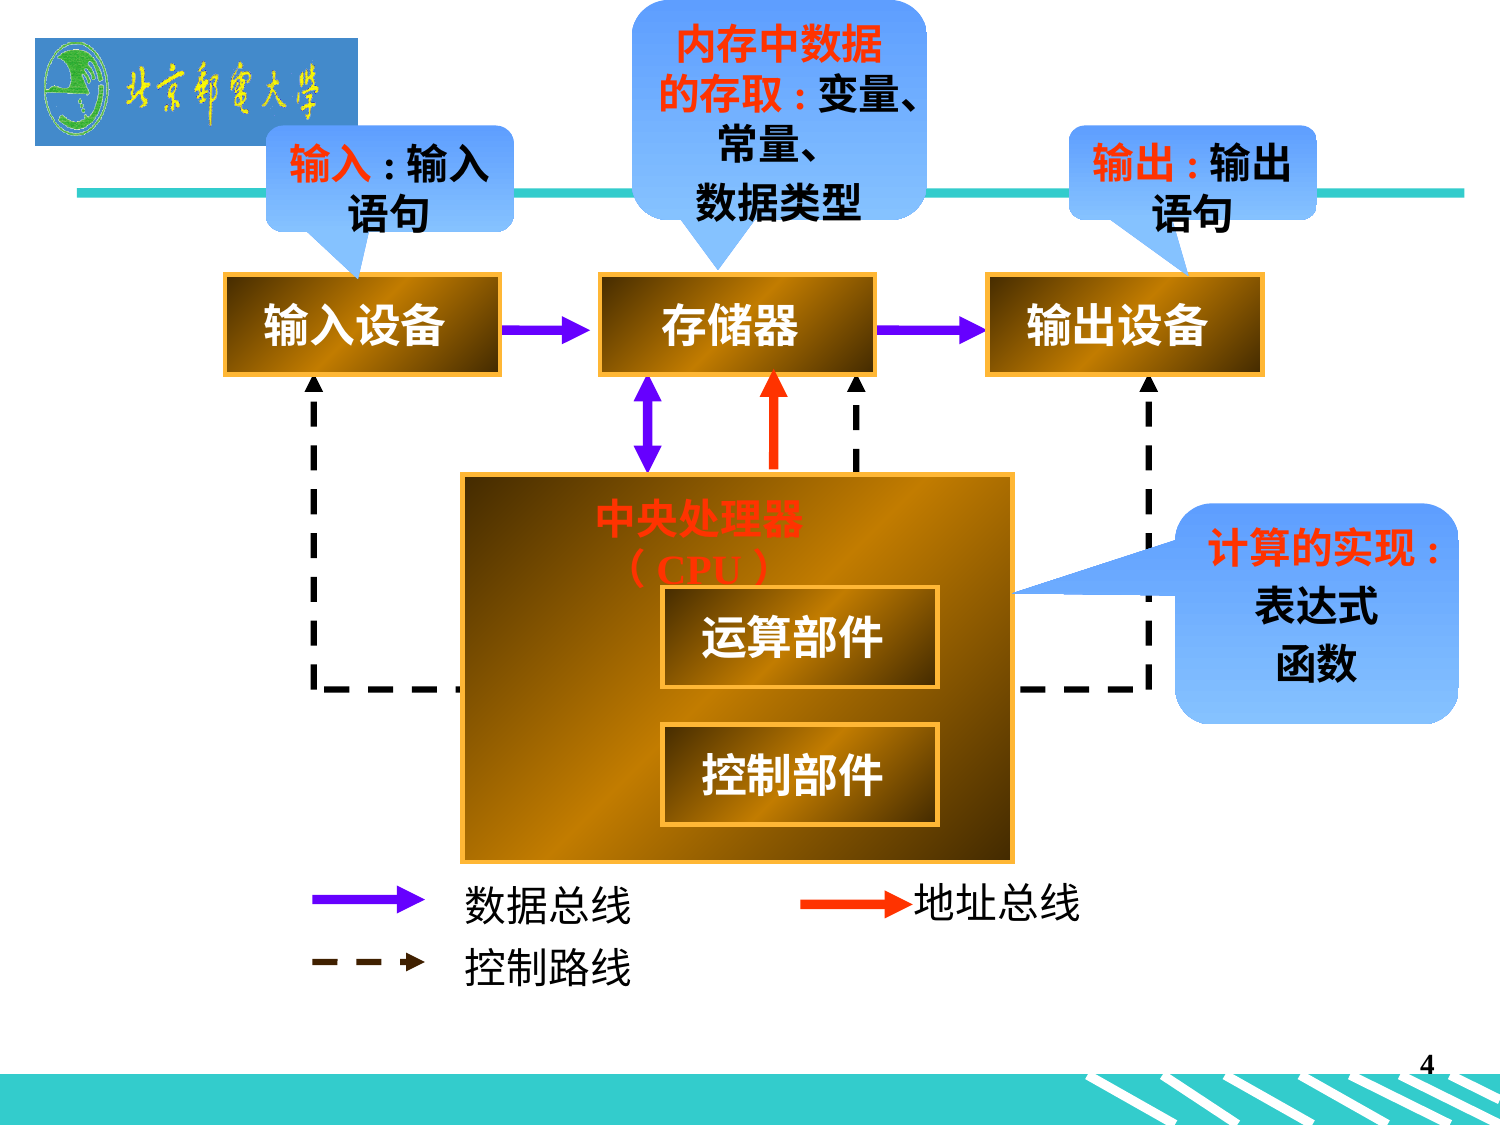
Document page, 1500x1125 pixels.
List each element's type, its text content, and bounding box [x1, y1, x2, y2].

text_box 地址总线 [898, 869, 1140, 935]
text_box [224, 274, 501, 375]
text_box 计算的实现: 表达式 函数 [1012, 503, 1459, 725]
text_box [662, 724, 938, 825]
text_box [641, 382, 654, 472]
text_box [850, 382, 863, 386]
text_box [662, 586, 938, 688]
text_box 数据总线 [450, 871, 691, 934]
text_box 输出:输出语句 [1068, 125, 1317, 272]
text_box 输入:输入语句 [265, 125, 514, 272]
picture [34, 37, 358, 146]
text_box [987, 274, 1263, 375]
text_box [1142, 382, 1155, 389]
text_box [504, 324, 591, 337]
text_box [462, 474, 1013, 862]
text_box 内存中数据的存取:变量、常量、 数据类型 [631, 0, 928, 271]
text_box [599, 274, 876, 375]
text_box [412, 955, 425, 969]
text_box 控制路线 [449, 934, 900, 1000]
text_box [312, 893, 425, 906]
slide_number 4 [1137, 1037, 1451, 1113]
text_box [307, 382, 321, 389]
text_box [879, 324, 982, 337]
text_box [462, 474, 963, 551]
